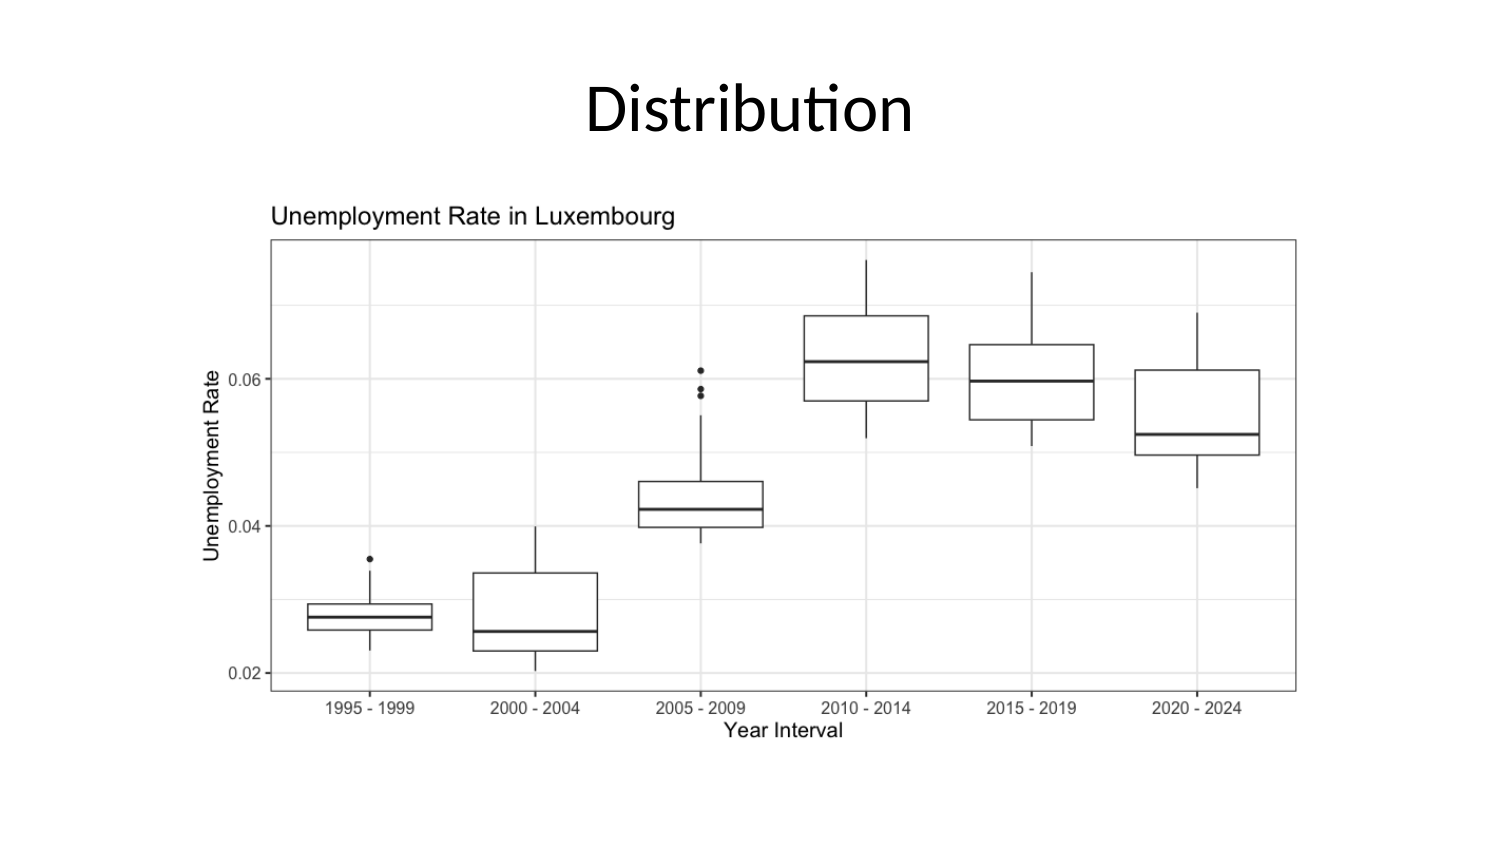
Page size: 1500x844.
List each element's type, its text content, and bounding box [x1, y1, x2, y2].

picture [193, 195, 1307, 753]
title Distribution [75, 33, 1425, 175]
